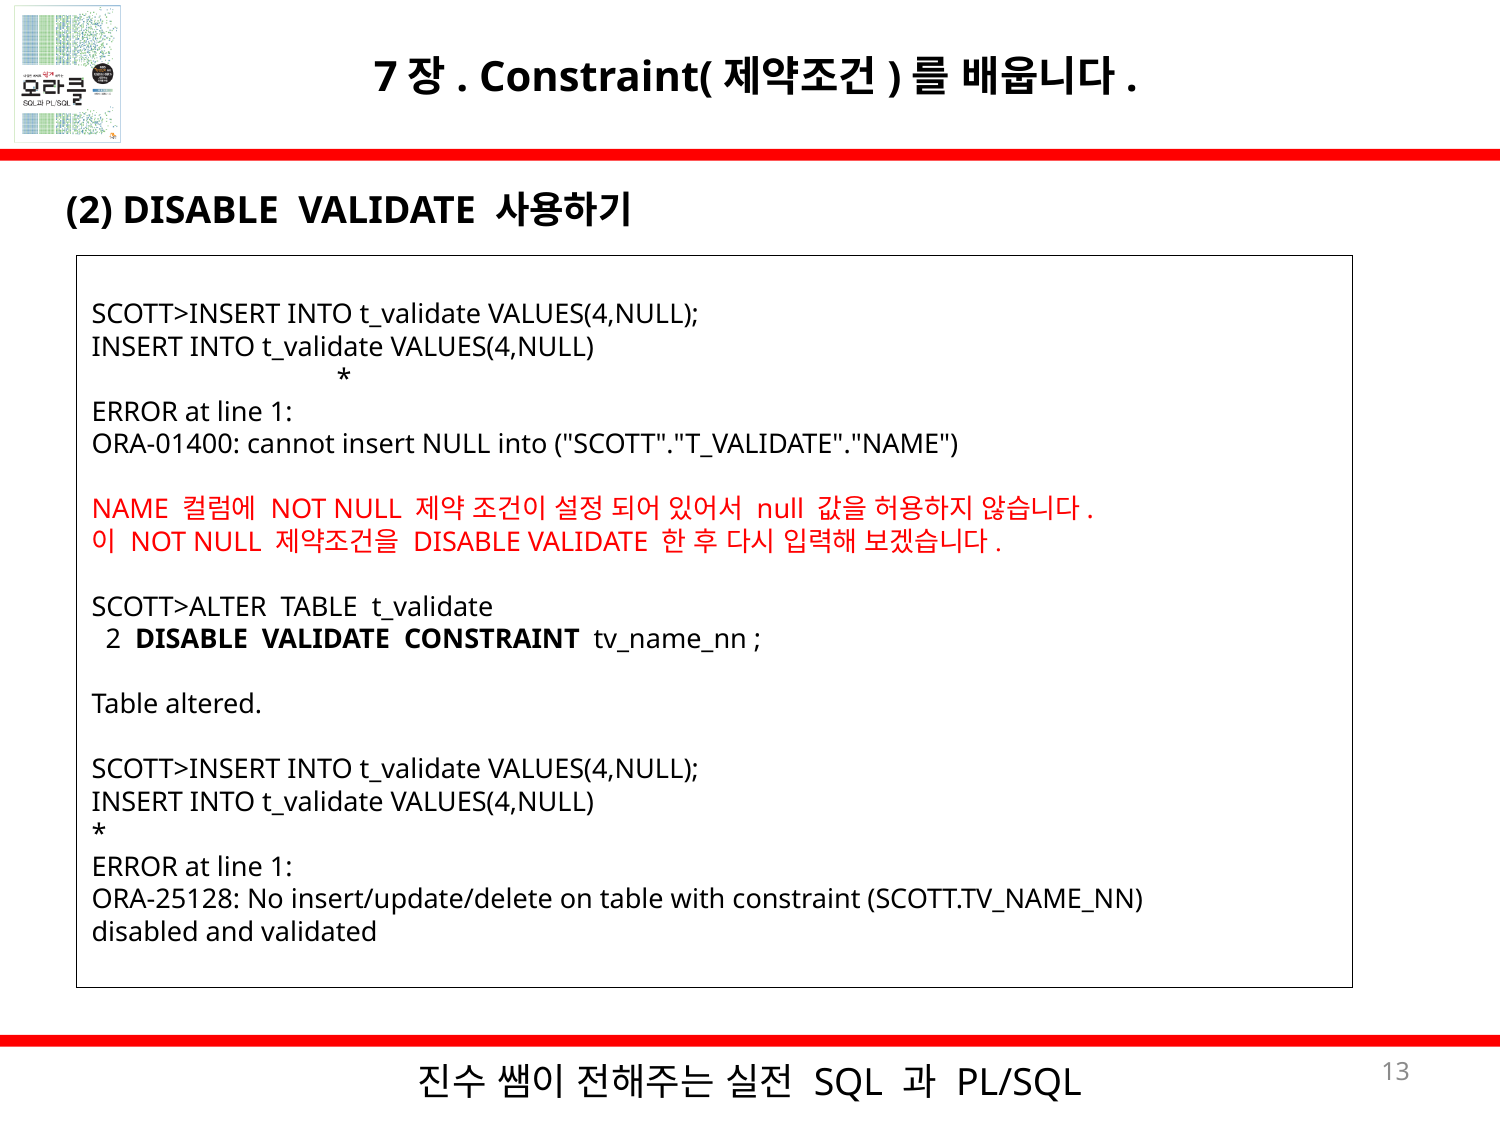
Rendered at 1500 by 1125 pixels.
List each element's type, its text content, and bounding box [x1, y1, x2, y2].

text_box 7장. Constraint(제약조건)를 배웁니다. [252, 0, 1260, 151]
text_box [0, 147, 1500, 163]
text_box [0, 1033, 1500, 1049]
text_box 진수 쌤이 전해주는 실전 SQL 과 PL/SQL [311, 1045, 1189, 1115]
picture [14, 5, 121, 144]
text_box SCOTT>INSERT INTO t_validate VALUES(4,NULL); INSERT INTO t_validate VALUES(4,NULL) * ERROR at line 1: ORA-01400: cannot insert NULL into ("SCOTT"."T_VALIDATE"."NAME") NAME 컬럼에 NOT NULL 제약 조건이 설정 되어 있어서 null 값을 허용하지 않습니다. 이 NOT NULL 제약조건을 DISABLE VALIDATE 한 후 다시 입력해 보겠습니다. SCOTT>ALTER TABLE t_validate 2 DISABLE VALIDATE CONSTRAINT tv_name_nn ; Table altered. SCOTT>INSERT INTO t_validate VALUES(4,NULL); INSERT INTO t_validate VALUES(4,NULL) * ERROR at line 1: ORA-25128: No insert/update/delete on table with constraint (SCOTT.TV_NAME_NN) disabled and validated [76, 255, 1353, 988]
slide_number 13 [1074, 1042, 1425, 1103]
text_box (2) DISABLE VALIDATE 사용하기 [39, 159, 799, 257]
